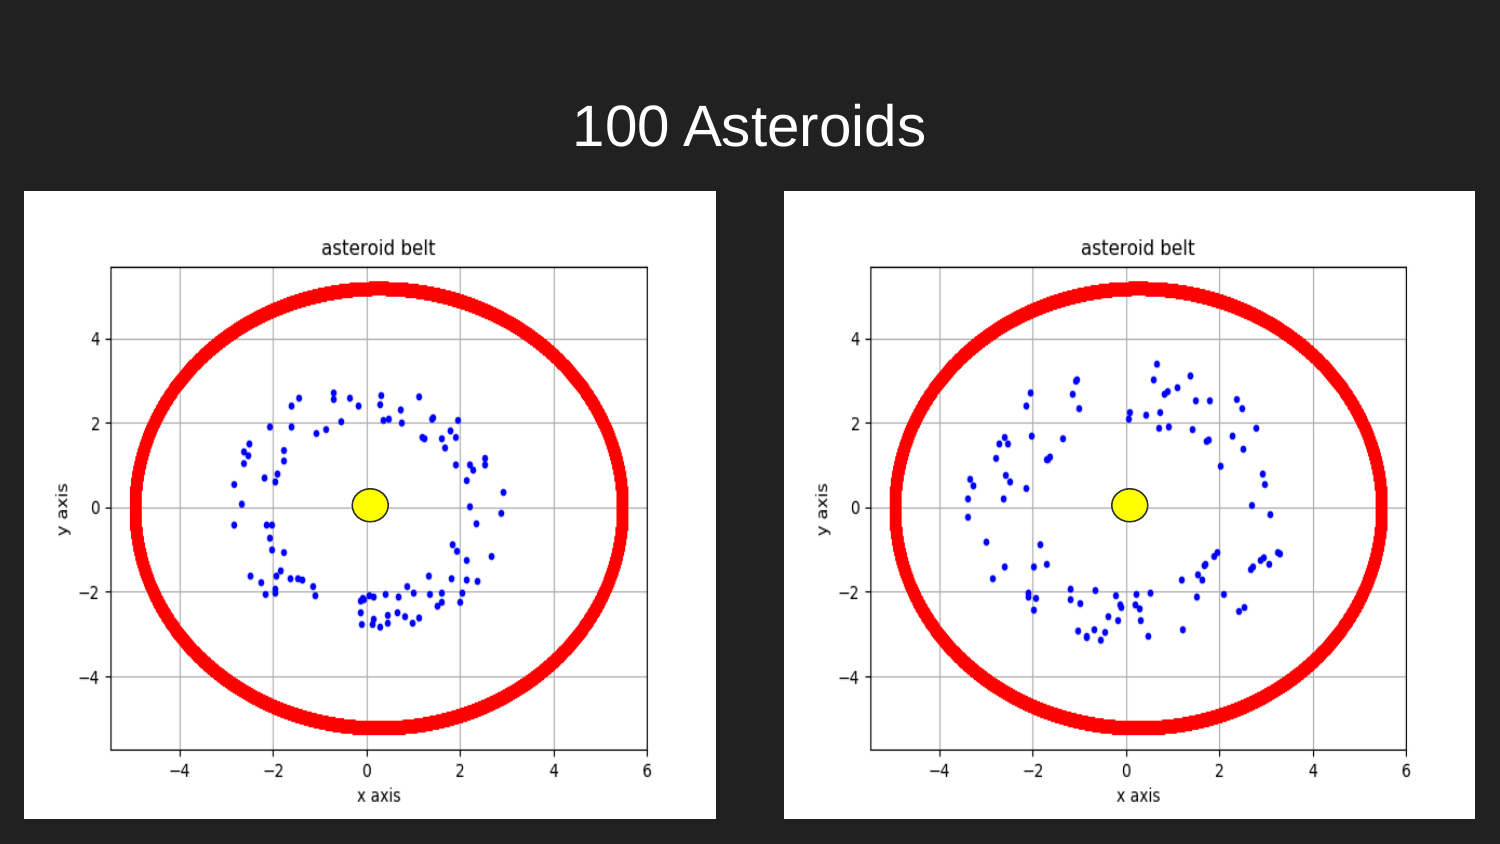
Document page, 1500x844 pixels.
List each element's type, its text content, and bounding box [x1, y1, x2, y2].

title 100 Asteroids [51, 72, 1449, 167]
picture [784, 191, 1476, 819]
picture [24, 191, 716, 819]
